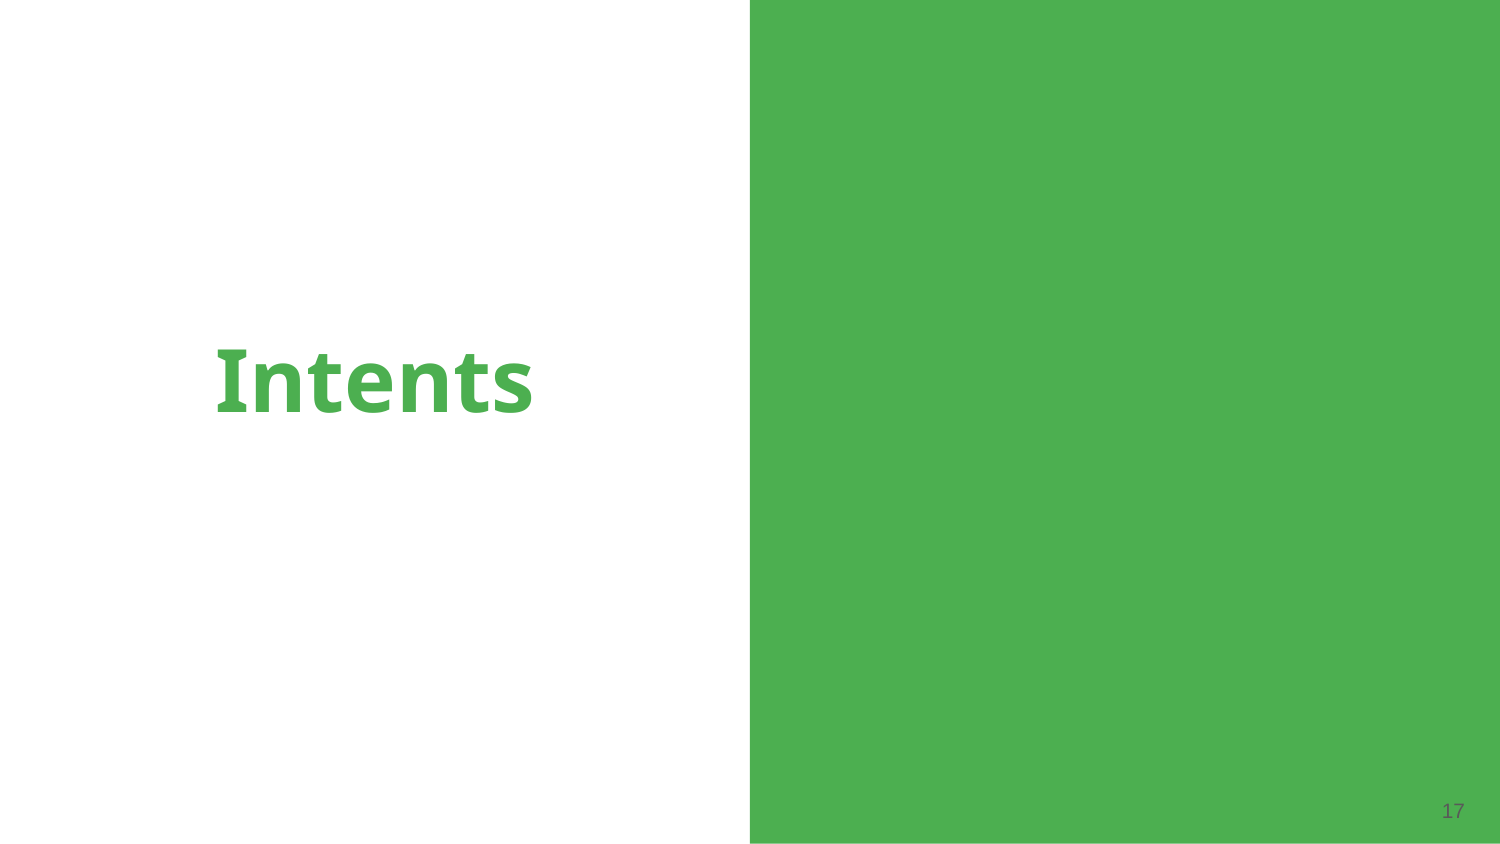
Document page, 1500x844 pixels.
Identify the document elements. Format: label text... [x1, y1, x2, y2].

slide_number 17 [1389, 777, 1480, 842]
title Intents [43, 202, 708, 446]
